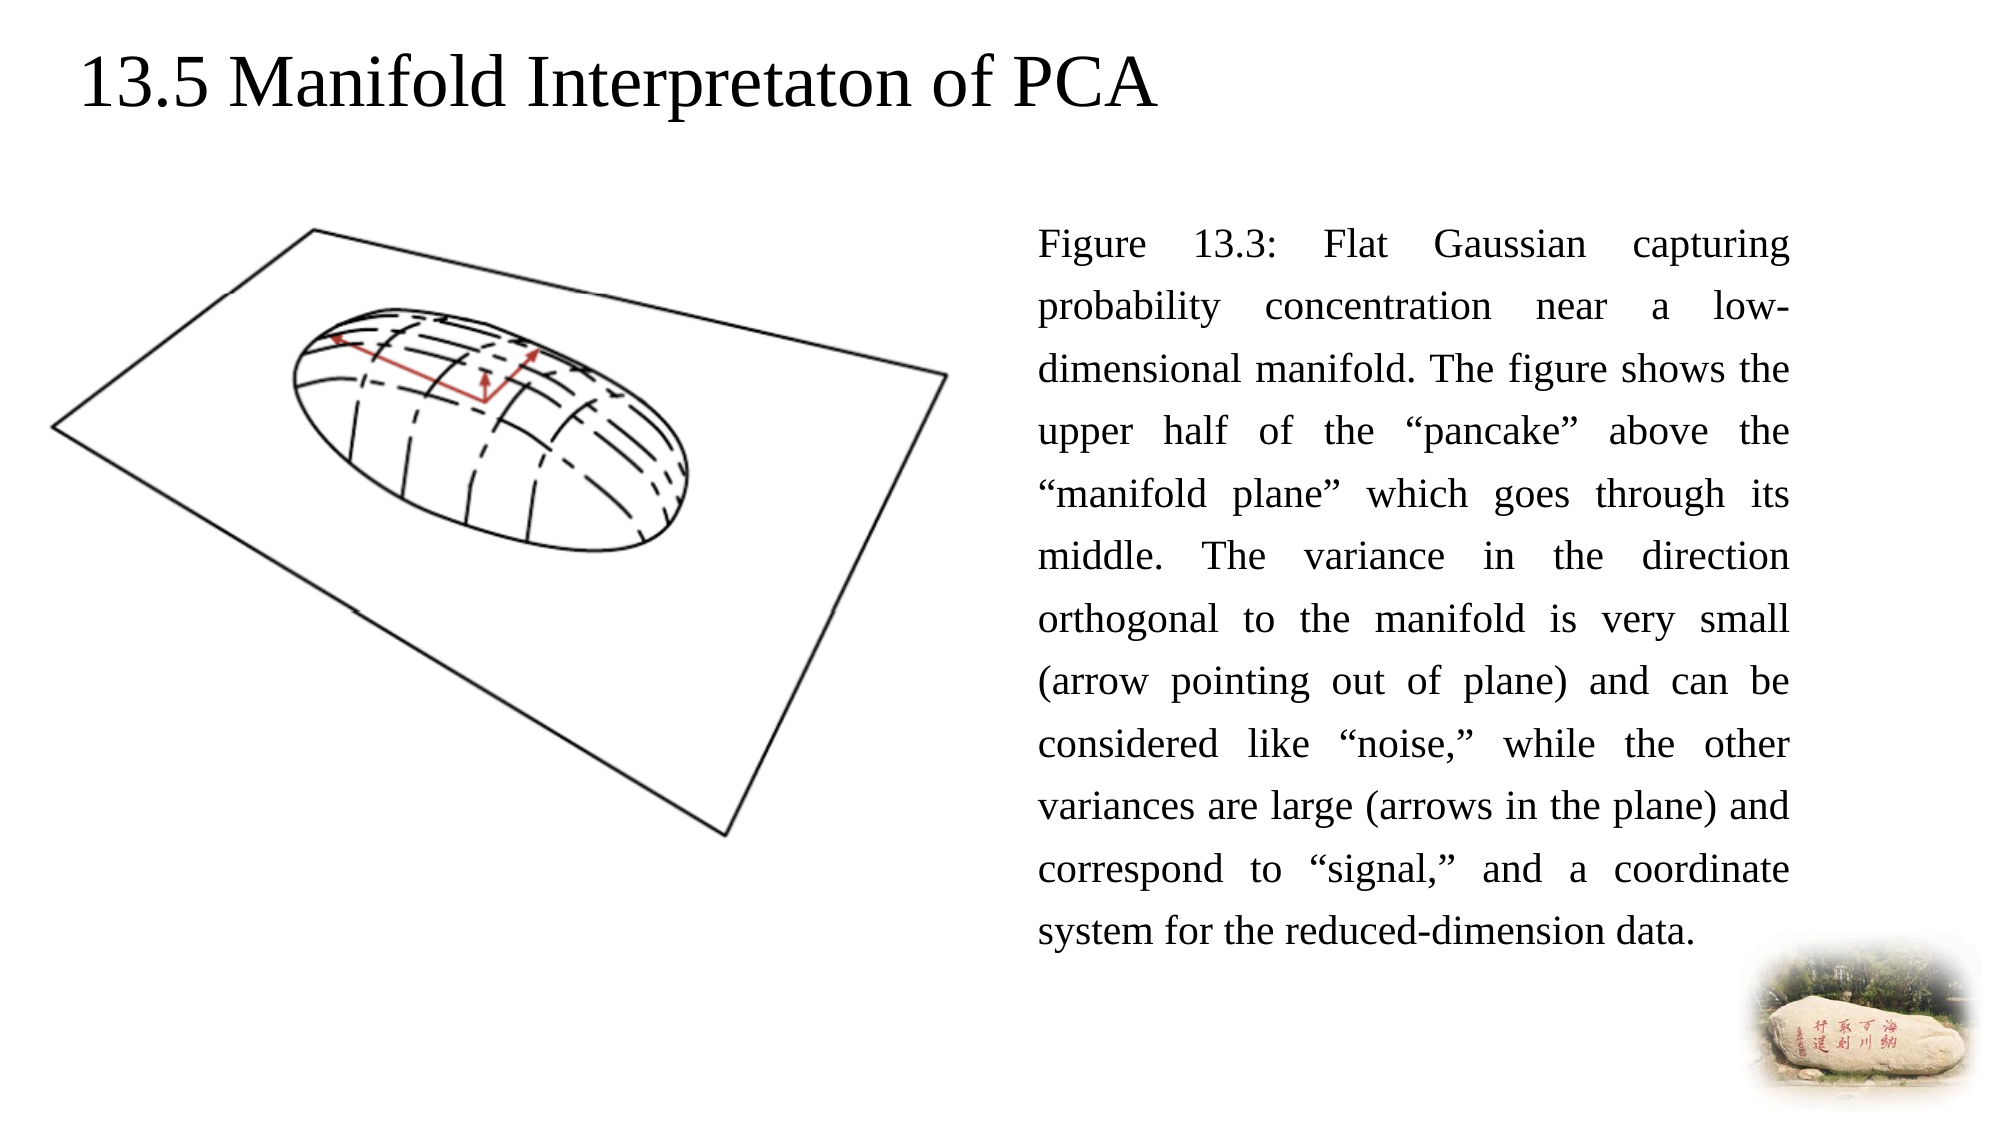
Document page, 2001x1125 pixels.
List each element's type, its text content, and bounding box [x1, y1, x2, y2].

title 13.5 Manifold Interpretaton of PCA [63, 21, 1936, 142]
picture [1740, 927, 1985, 1112]
picture [46, 222, 953, 845]
text_box Figure 13.3: Flat Gaussian capturing probability concentration near a low-dimensional manifold. The figure shows the upper half of the “pancake” above the “manifold plane” which goes through its middle. The variance in the direction orthogonal to the manifold is very small (arrow pointing out of plane) and can be considered like “noise,” while the other variances are large (arrows in the plane) and correspond to “signal,” and a coordinate system for the reduced-dimension data. [1023, 195, 1806, 961]
